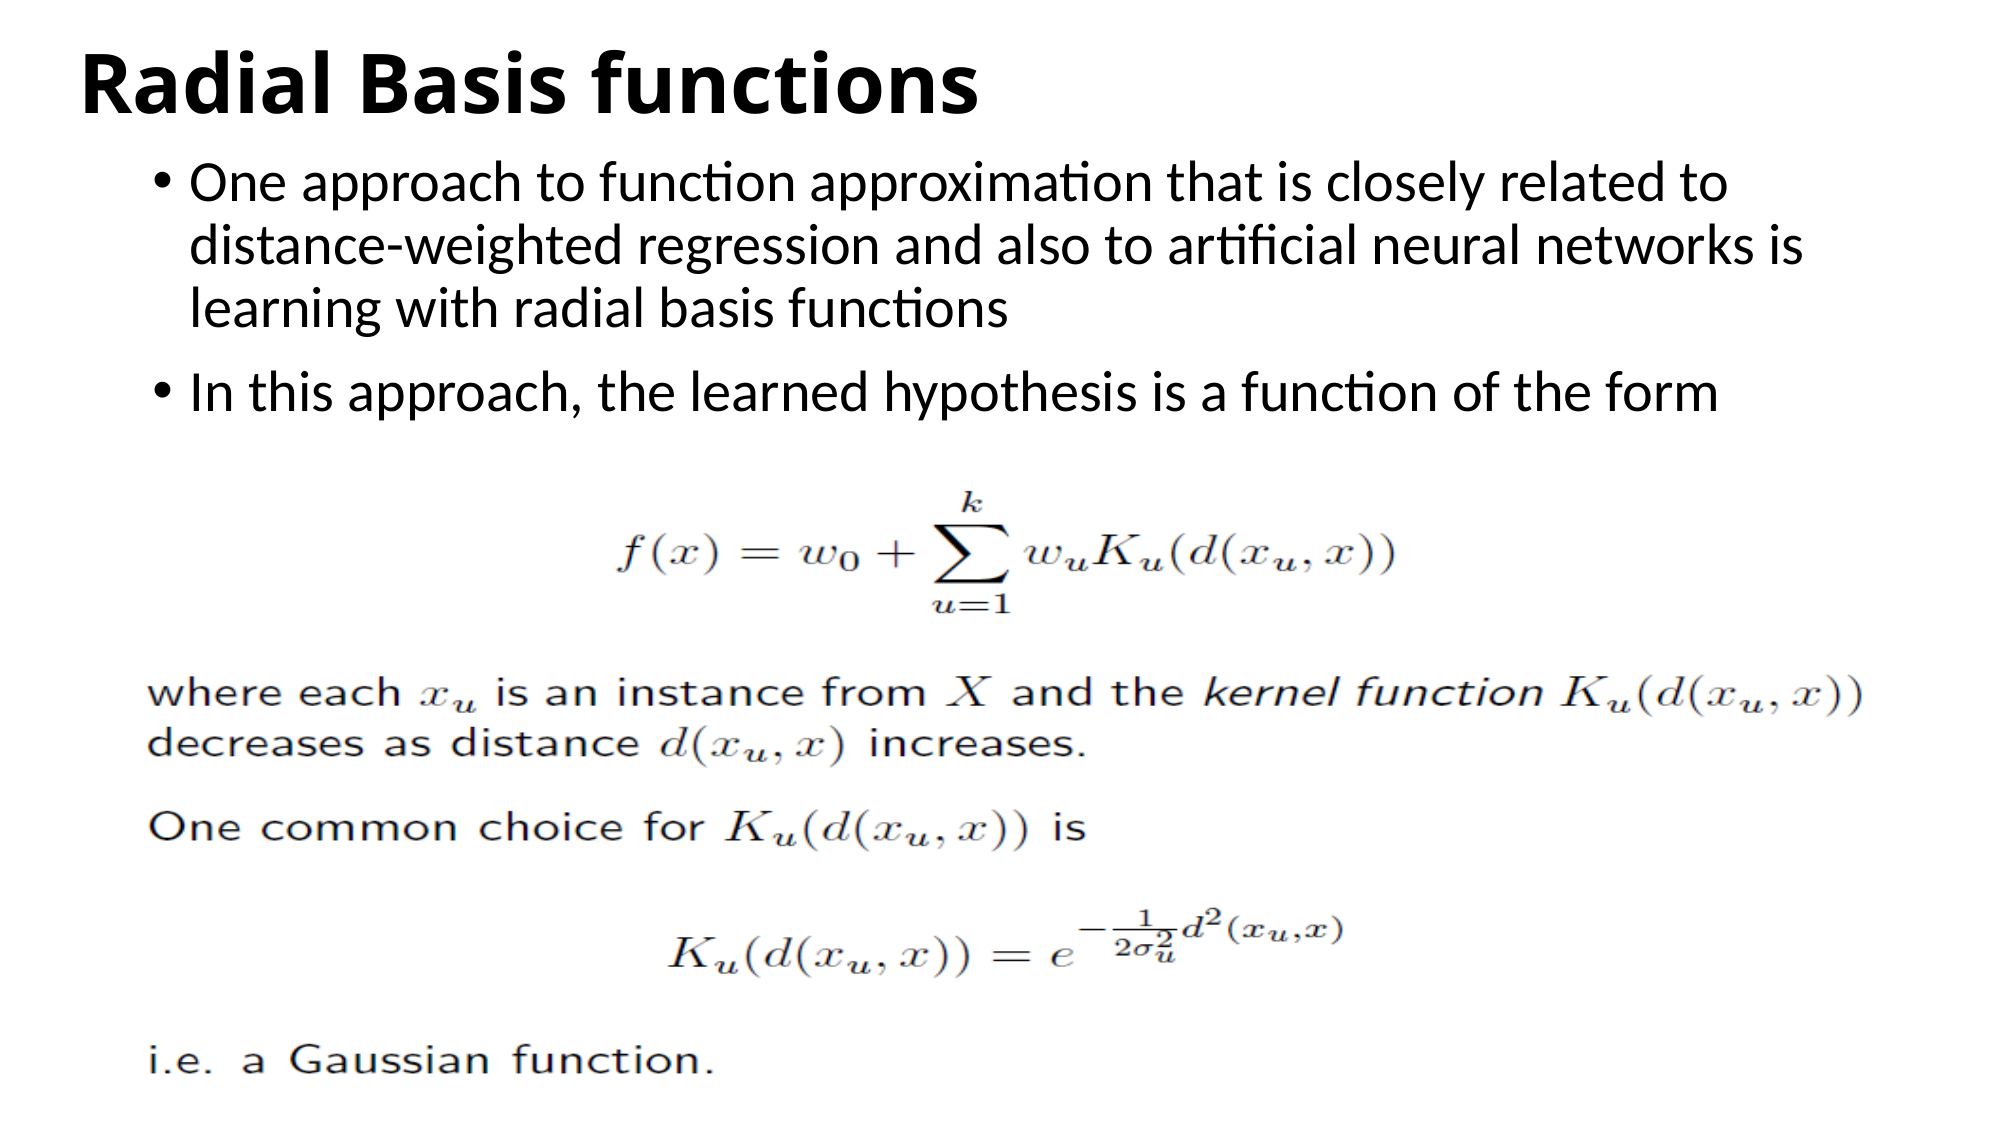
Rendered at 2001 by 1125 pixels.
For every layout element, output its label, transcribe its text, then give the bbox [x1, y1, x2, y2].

picture [108, 466, 1890, 1081]
list One approach to function approximation that is closely related to distance-weighted regression and also to artificial neural networks is learning with radial basis functions In this approach, the learned hypothesis is a function of the form [137, 143, 1863, 466]
title Radial Basis functions [63, 34, 1789, 139]
